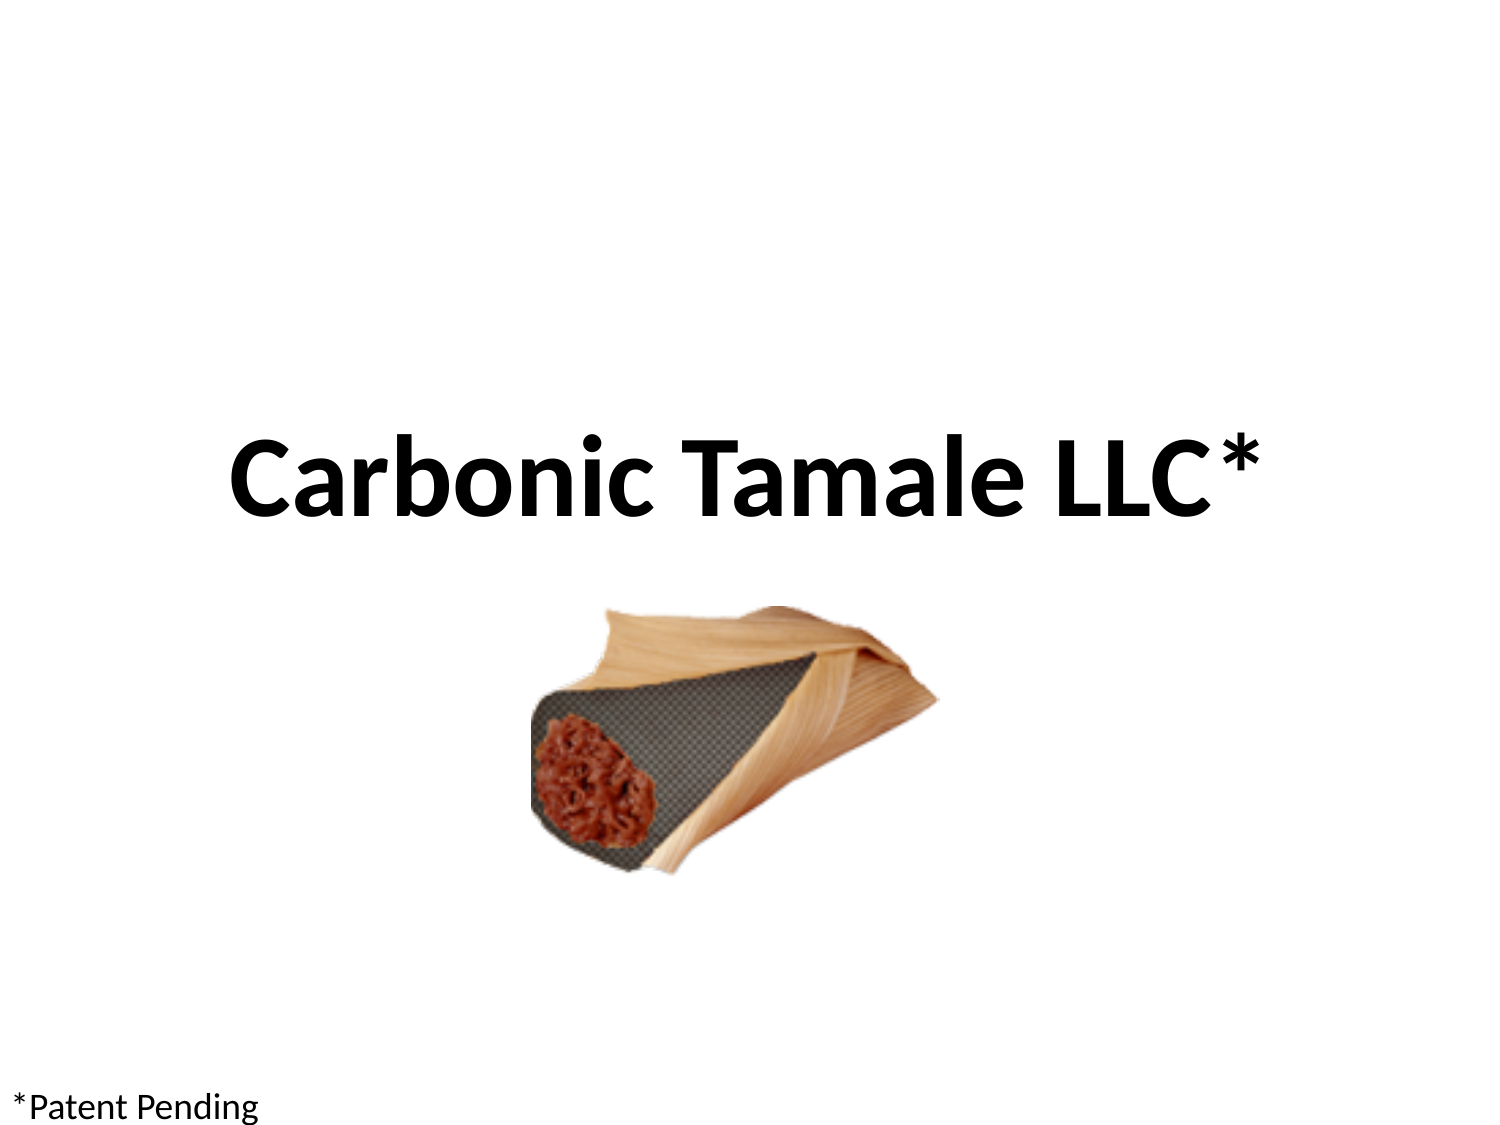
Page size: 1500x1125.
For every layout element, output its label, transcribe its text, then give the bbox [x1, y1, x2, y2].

text_box *Patent Pending [0, 1074, 464, 1125]
title Carbonic Tamale LLC* [112, 349, 1388, 591]
picture [531, 605, 940, 879]
